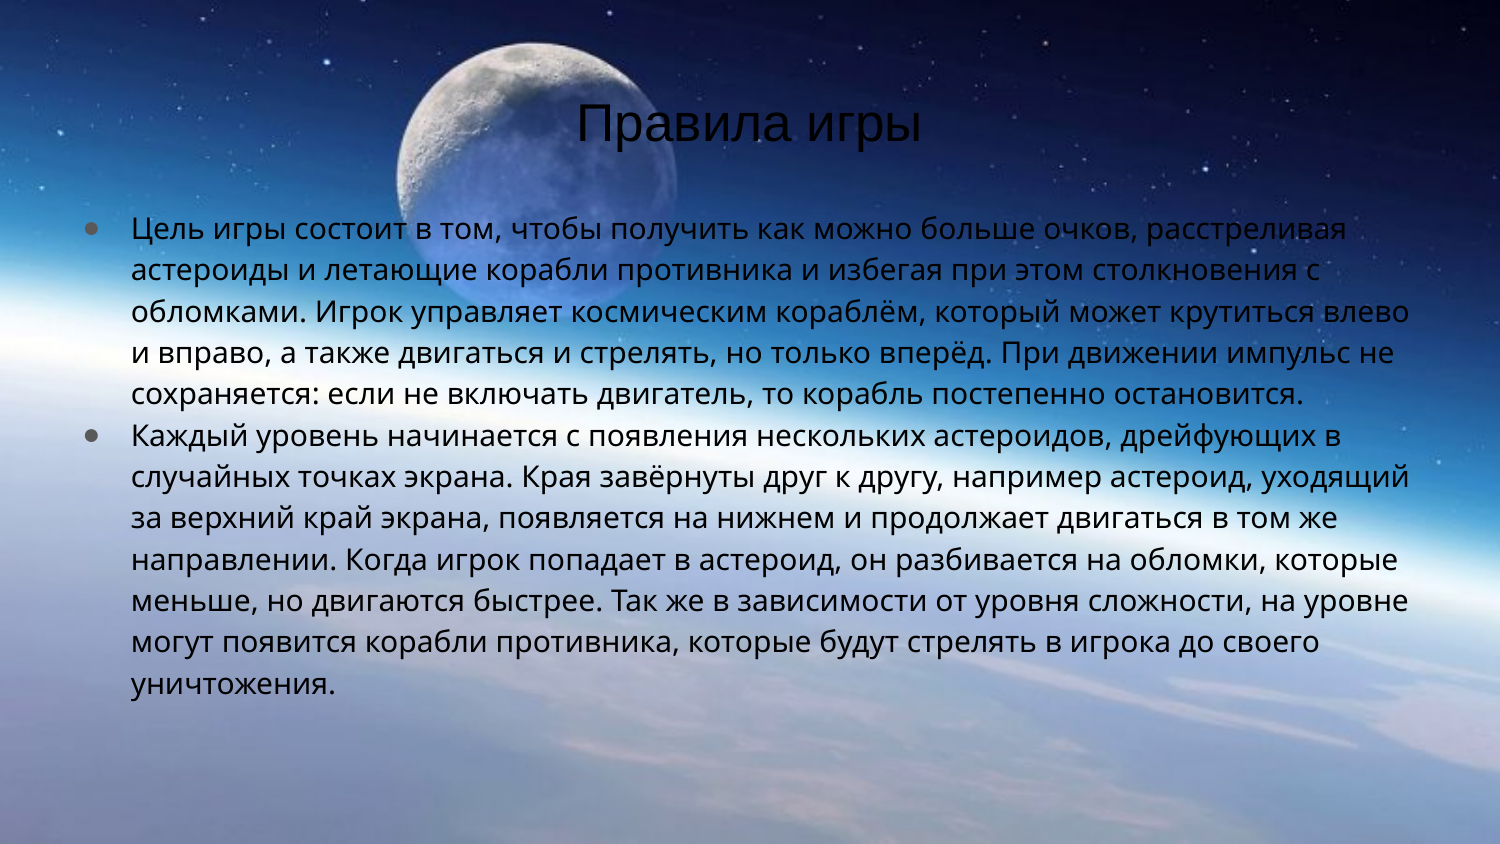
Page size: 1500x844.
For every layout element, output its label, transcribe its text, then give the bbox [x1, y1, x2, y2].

picture [0, 0, 1500, 844]
list Цель игры состоит в том, чтобы получить как можно больше очков, расстреливая астероиды и летающие корабли противника и избегая при этом столкновения с обломками. Игрок управляет космическим кораблём, который может крутиться влево и вправо, а также двигаться и стрелять, но только вперёд. При движении импульс не сохраняется: если не включать двигатель, то корабль постепенно остановится. Каждый уровень начинается с появления нескольких астероидов, дрейфующих в случайных точках экрана. Края завёрнуты друг к другу, например астероид, уходящий за верхний край экрана, появляется на нижнем и продолжает двигаться в том же направлении. Когда игрок попадает в астероид, он разбивается на обломки, которые меньше, но двигаются быстрее. Так же в зависимости от уровня сложности, на уровне могут появится корабли противника, которые будут стрелять в игрока до своего уничтожения. [51, 189, 1449, 750]
title Правила игры [51, 72, 1449, 167]
